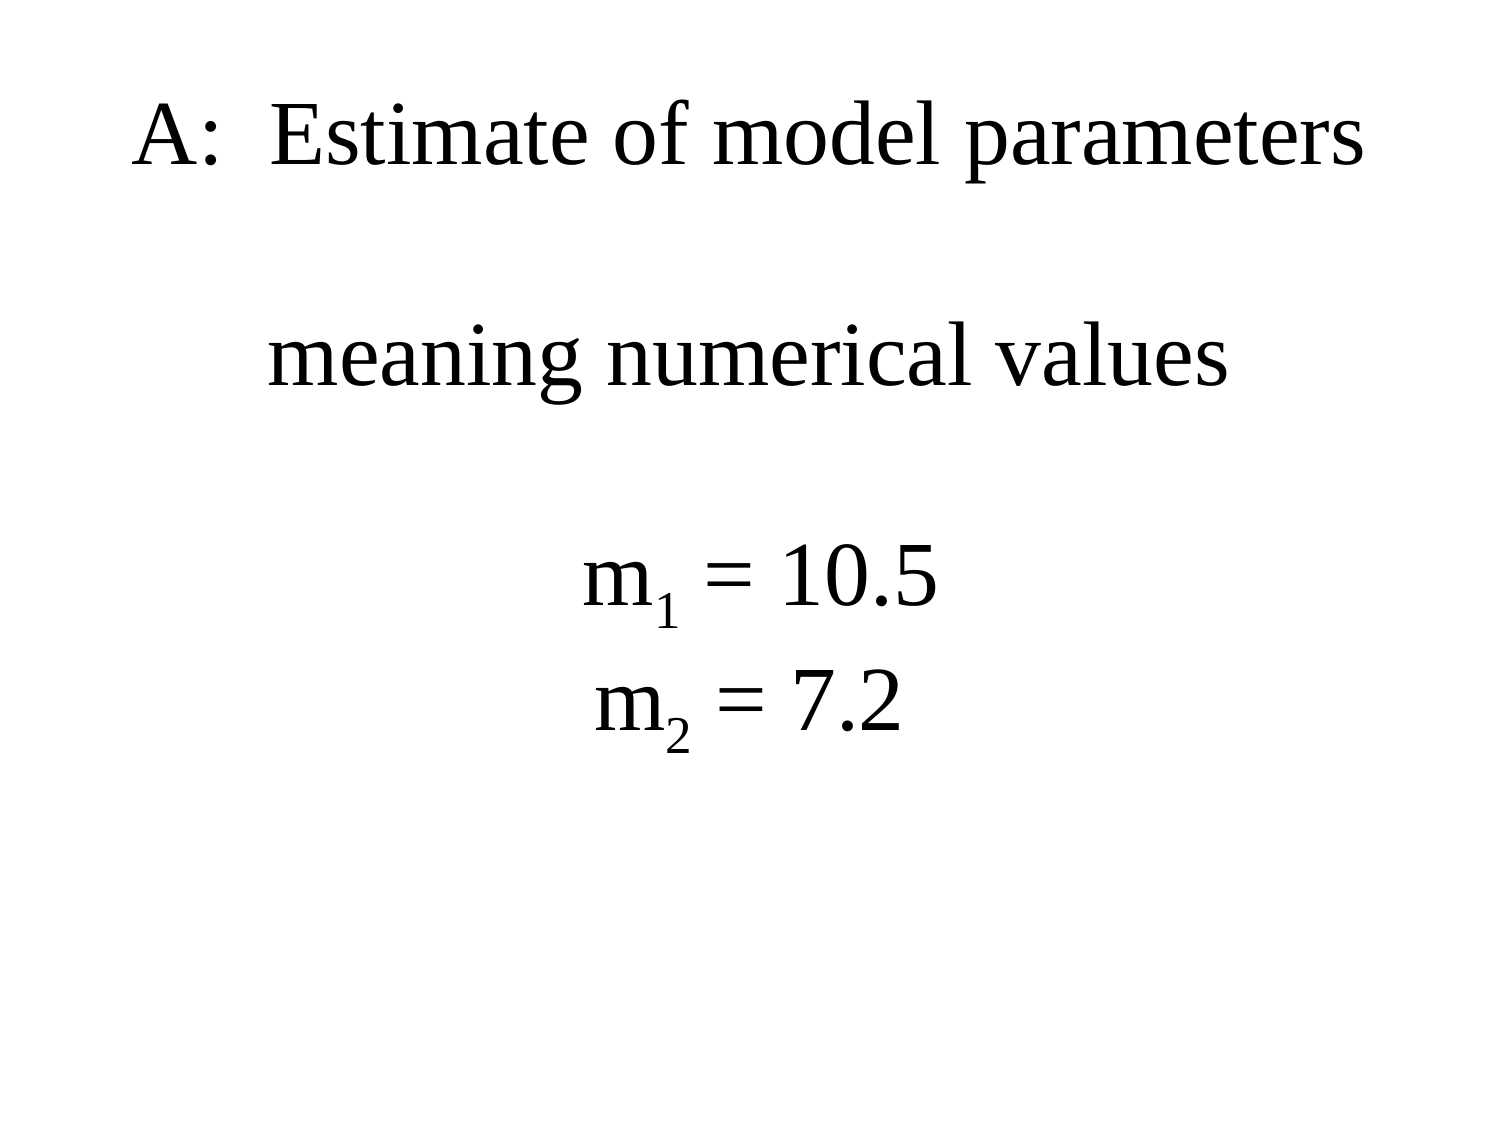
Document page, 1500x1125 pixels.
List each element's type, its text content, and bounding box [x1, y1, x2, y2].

title A: Estimate of model parameters meaning numerical values m1 = 10.5 m2 = 7.2 [75, 62, 1425, 775]
